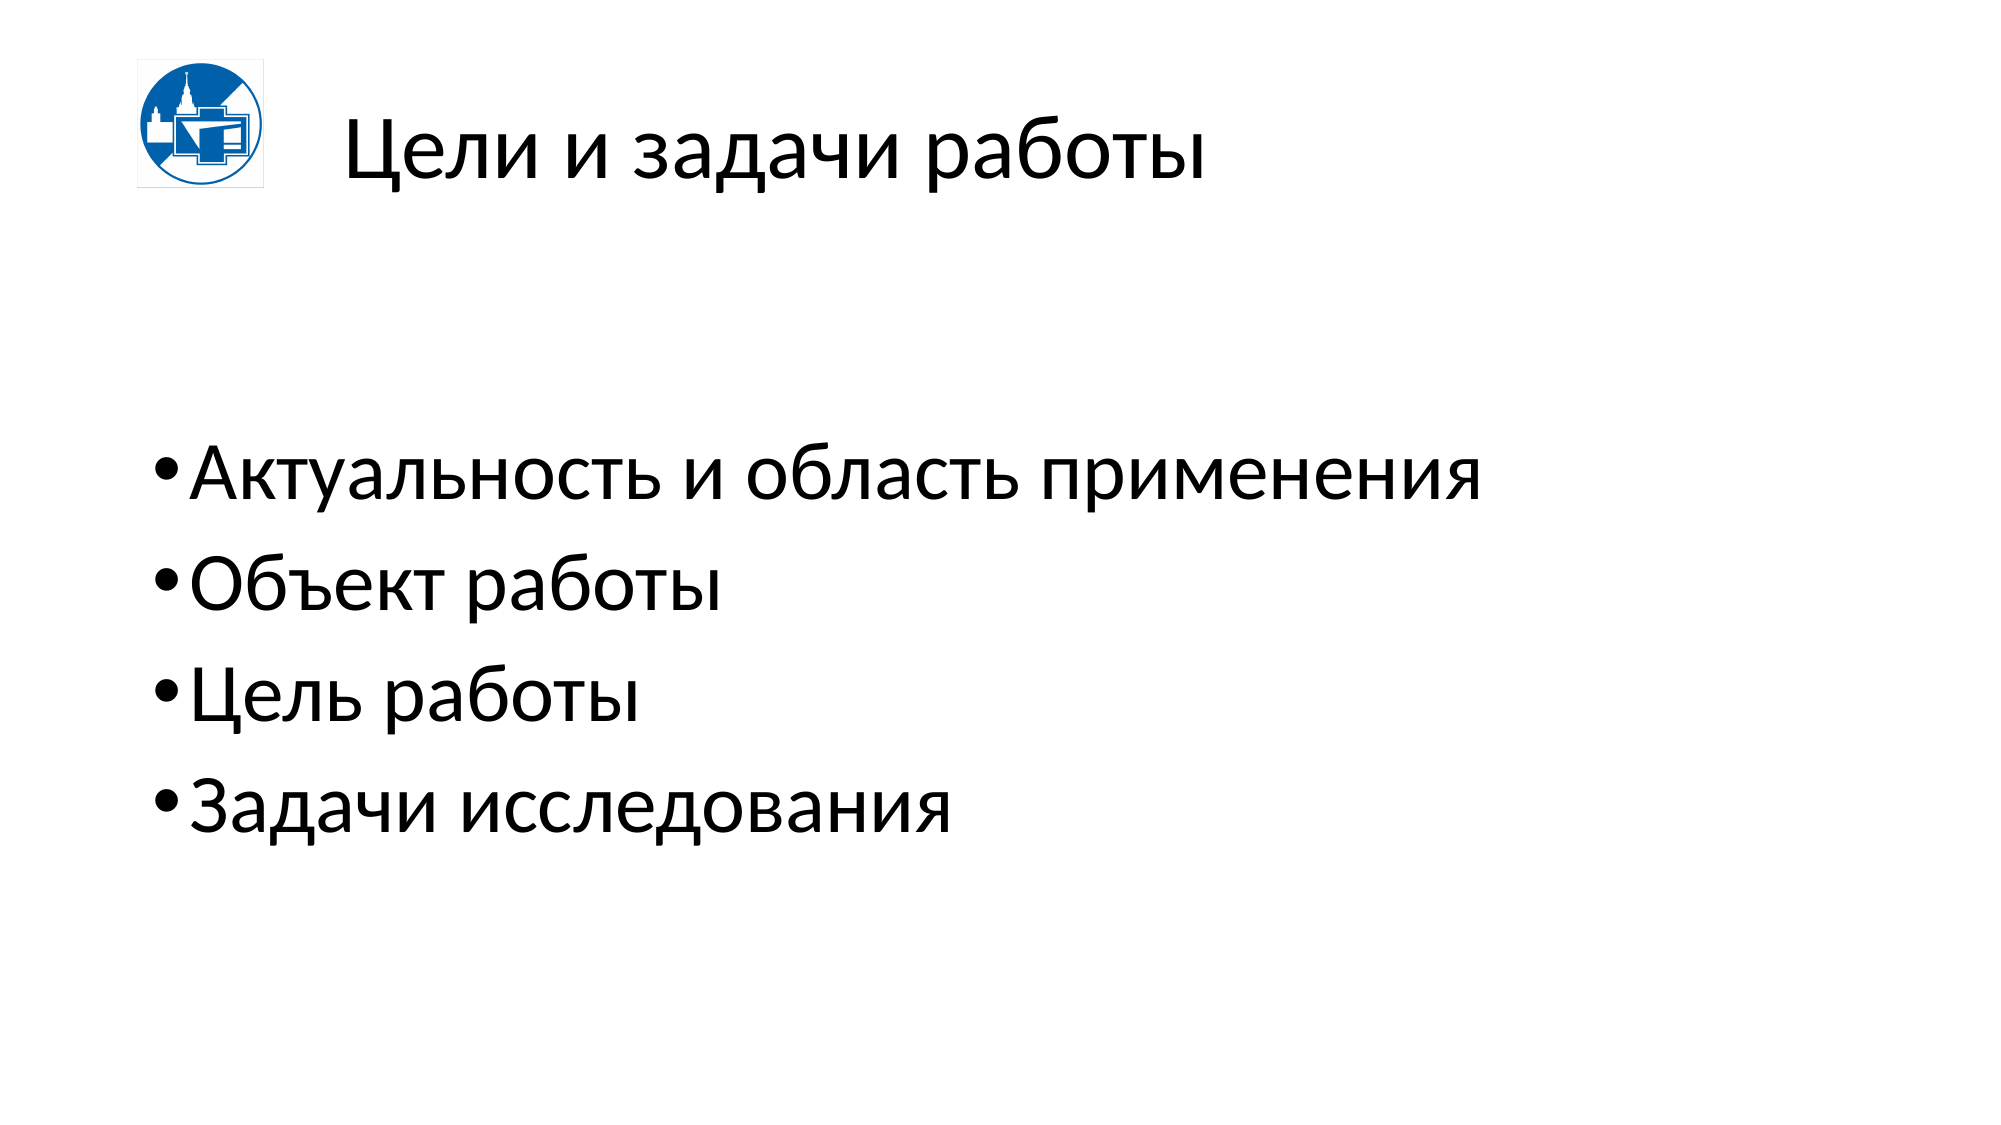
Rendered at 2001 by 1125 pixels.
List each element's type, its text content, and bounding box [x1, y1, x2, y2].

picture [137, 59, 264, 188]
title [137, 59, 1863, 278]
list Актуальность и область применения Объект работы Цель работы Задачи исследования [137, 299, 1863, 1014]
text_box Цели и задачи работы [328, 79, 1632, 205]
